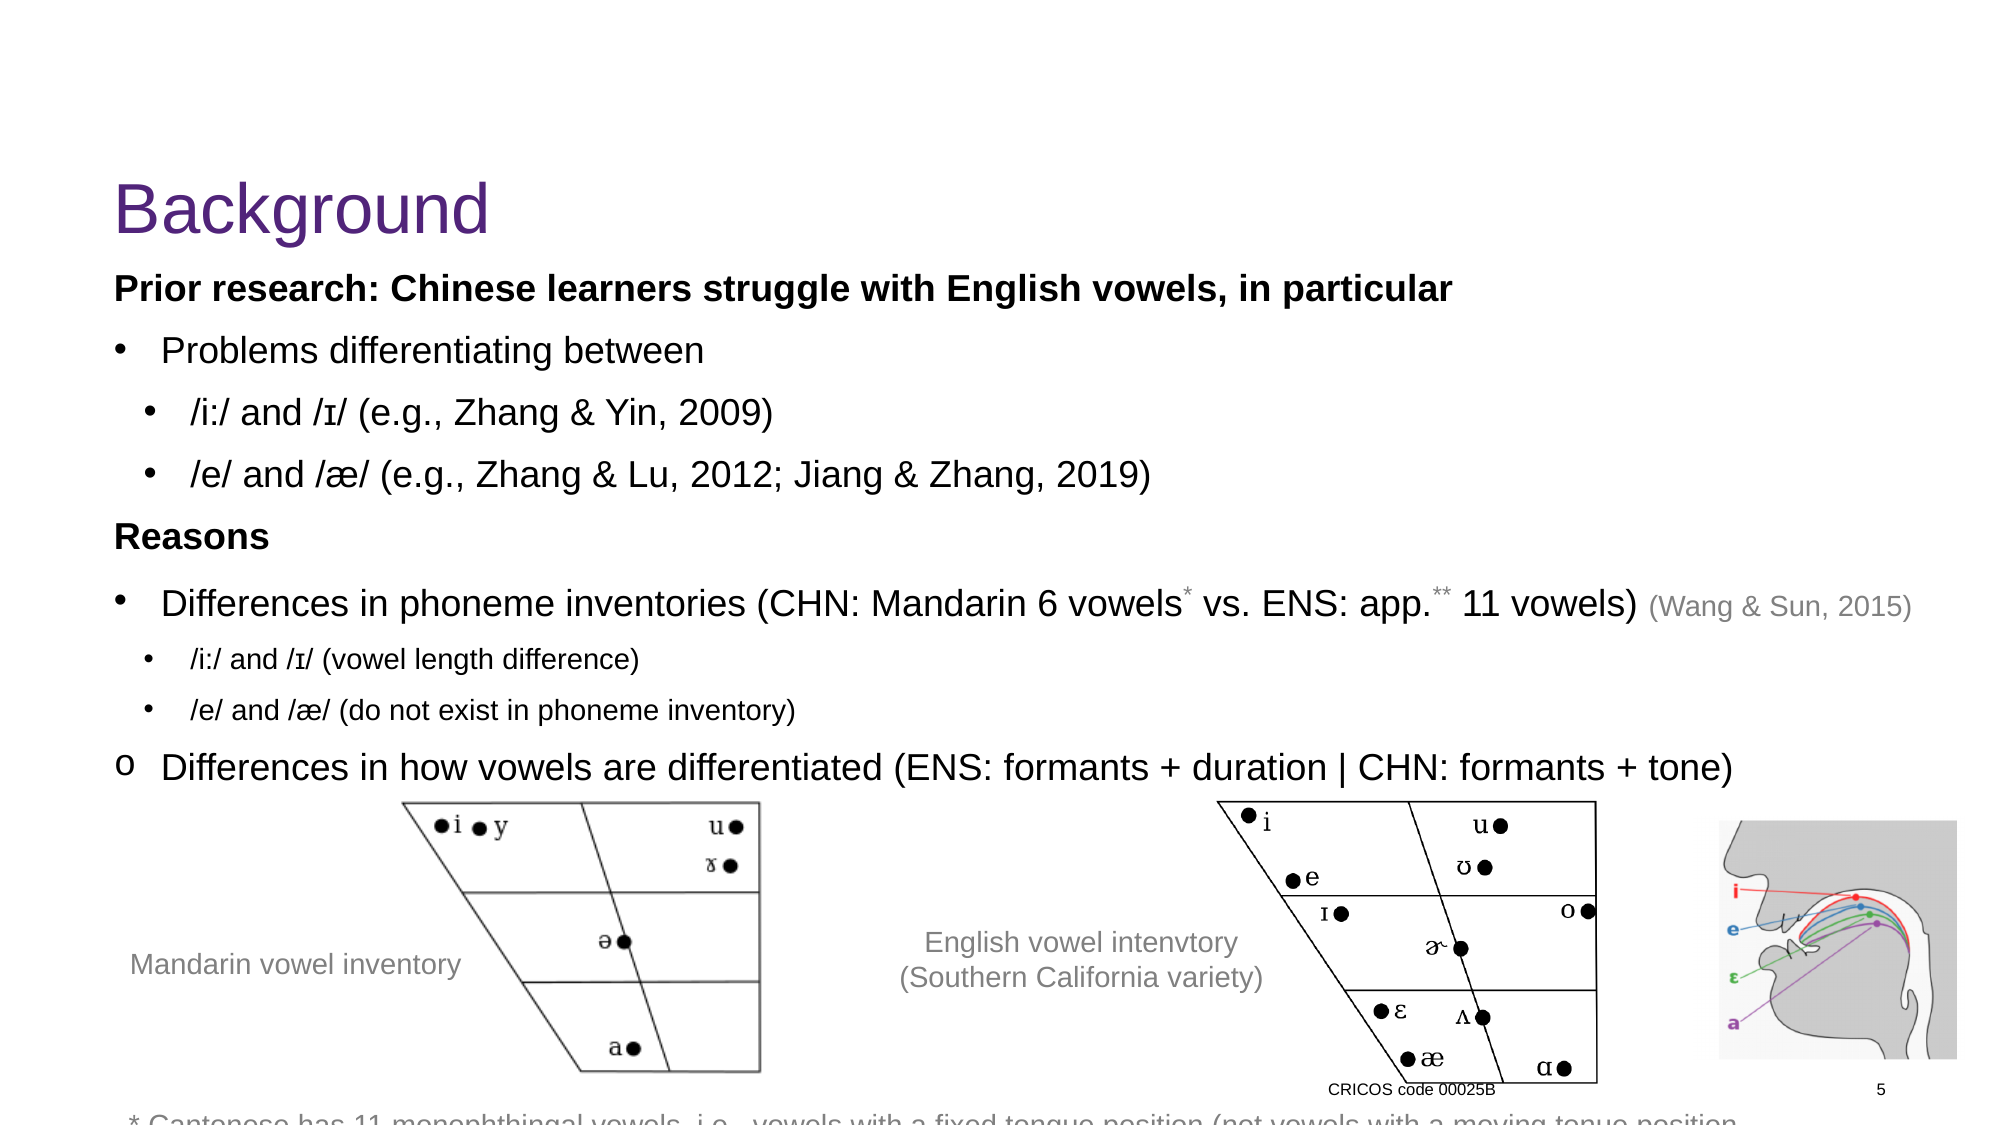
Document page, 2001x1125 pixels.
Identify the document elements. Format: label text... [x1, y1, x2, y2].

picture [394, 794, 769, 1081]
title Background [114, 172, 1886, 250]
text_box English vowel intenvtory (Southern California variety) [859, 916, 1208, 1002]
text_box * Cantonese has 11 monophthingal vowels, i.e., vowels with a fixed tongue position (not vowels with a moving tonue position like /au/ or /ou/. ** Depending on the variety of English. [113, 1098, 1755, 1125]
list Prior research: Chinese learners struggle with English vowels, in particular Problems differentiating between /i:/ and /ɪ/ (e.g., Zhang & Yin, 2009) /e/ and /æ/ (e.g., Zhang & Lu, 2012; Jiang & Zhang, 2019) Reasons Differences in phoneme inventories (CHN: Mandarin 6 vowels* vs. ENS: app.** 11 vowels) (Wang & Sun, 2015) /i:/ and /ɪ/ (vowel length difference) /e/ and /æ/ (do not exist in phoneme inventory) Differences in how vowels are differentiated (ENS: formants + duration | CHN: formants + tone) [114, 259, 1922, 1075]
picture [1693, 816, 1965, 1060]
slide_number 5 [1838, 1069, 1886, 1109]
text_box Mandarin vowel inventory [64, 937, 394, 988]
picture [1208, 792, 1606, 1092]
